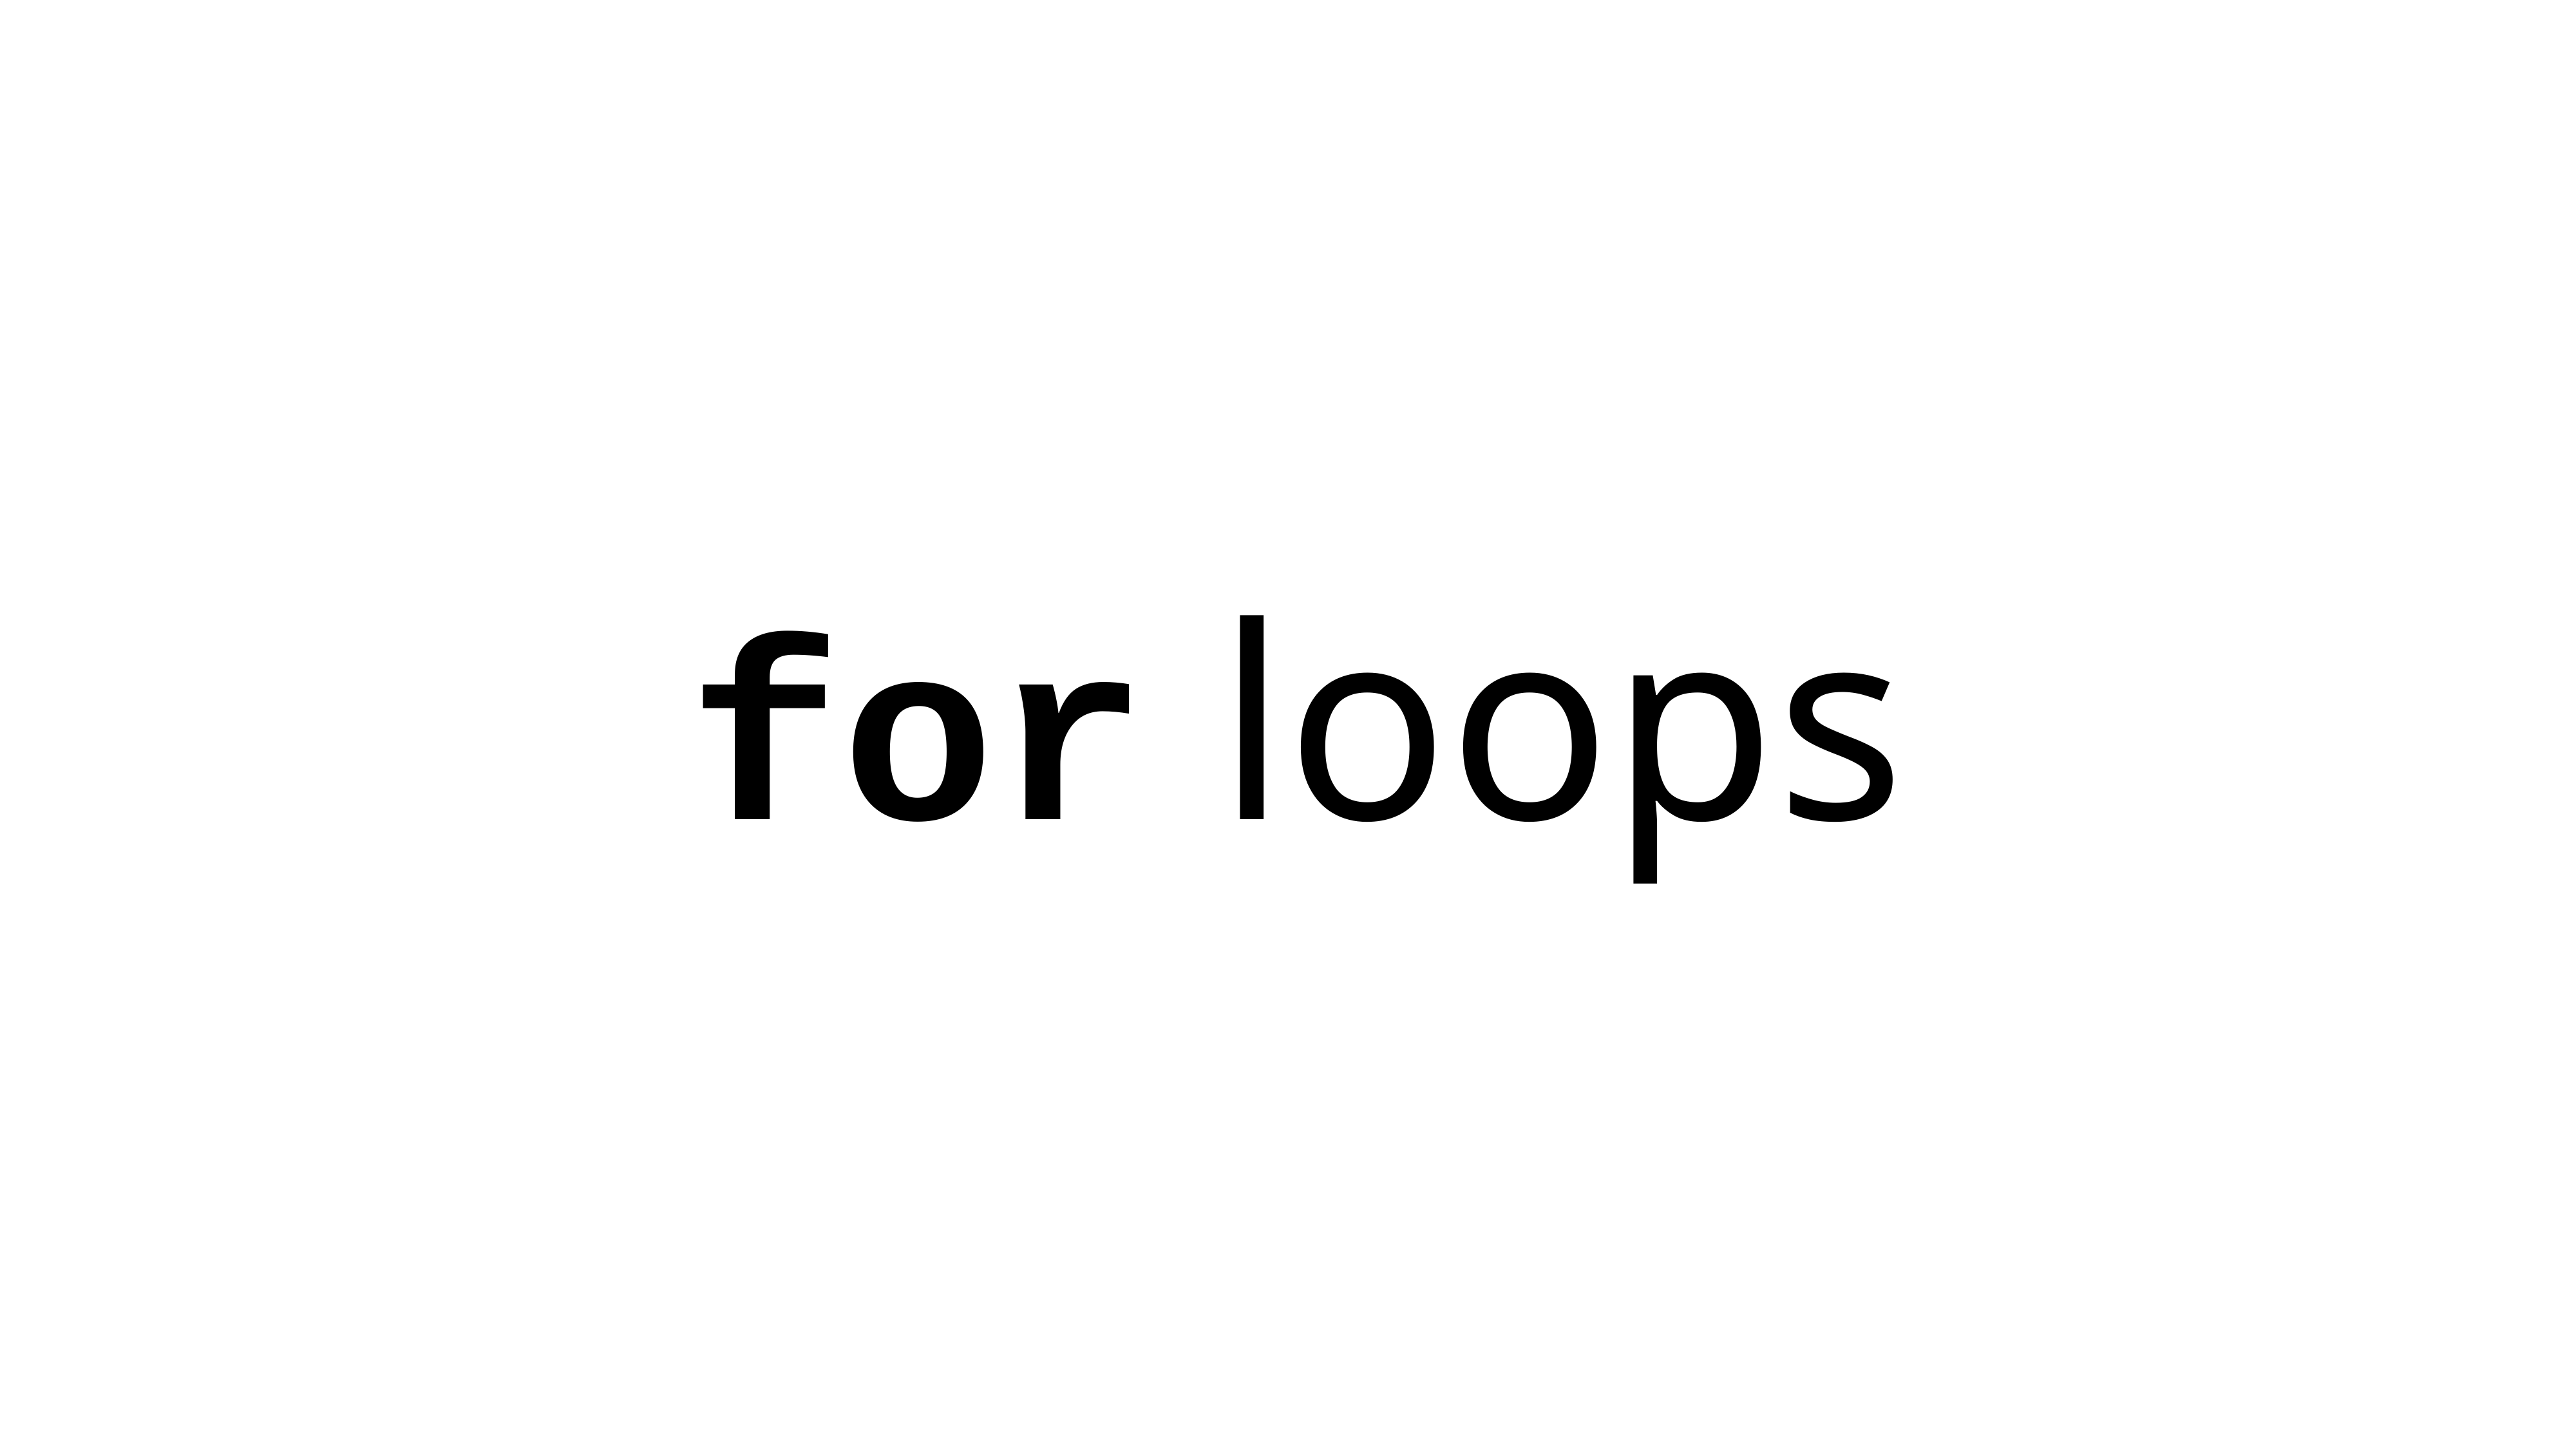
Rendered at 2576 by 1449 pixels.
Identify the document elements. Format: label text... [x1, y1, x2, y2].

title for loops [43, 37, 2551, 1387]
